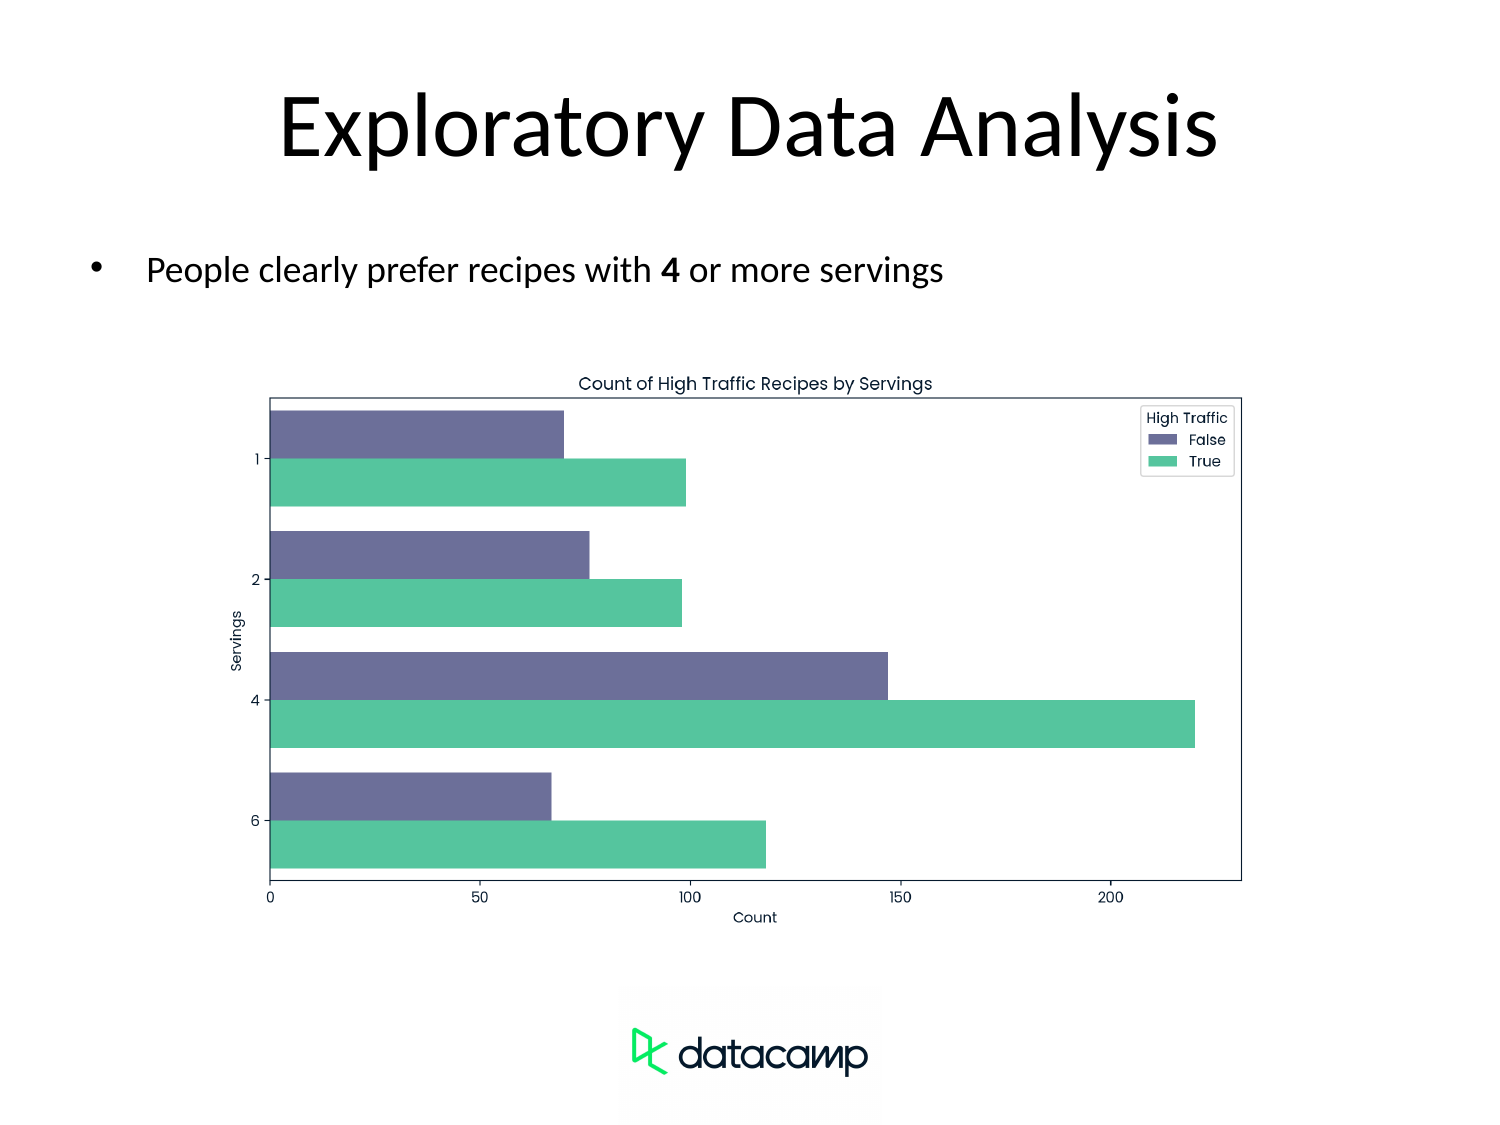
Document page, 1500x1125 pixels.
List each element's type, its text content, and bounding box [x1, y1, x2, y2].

picture [219, 366, 1251, 937]
list People clearly prefer recipes with 4 or more servings [75, 236, 1425, 1005]
picture [617, 986, 883, 1125]
title Exploratory Data Analysis [75, 26, 1425, 214]
